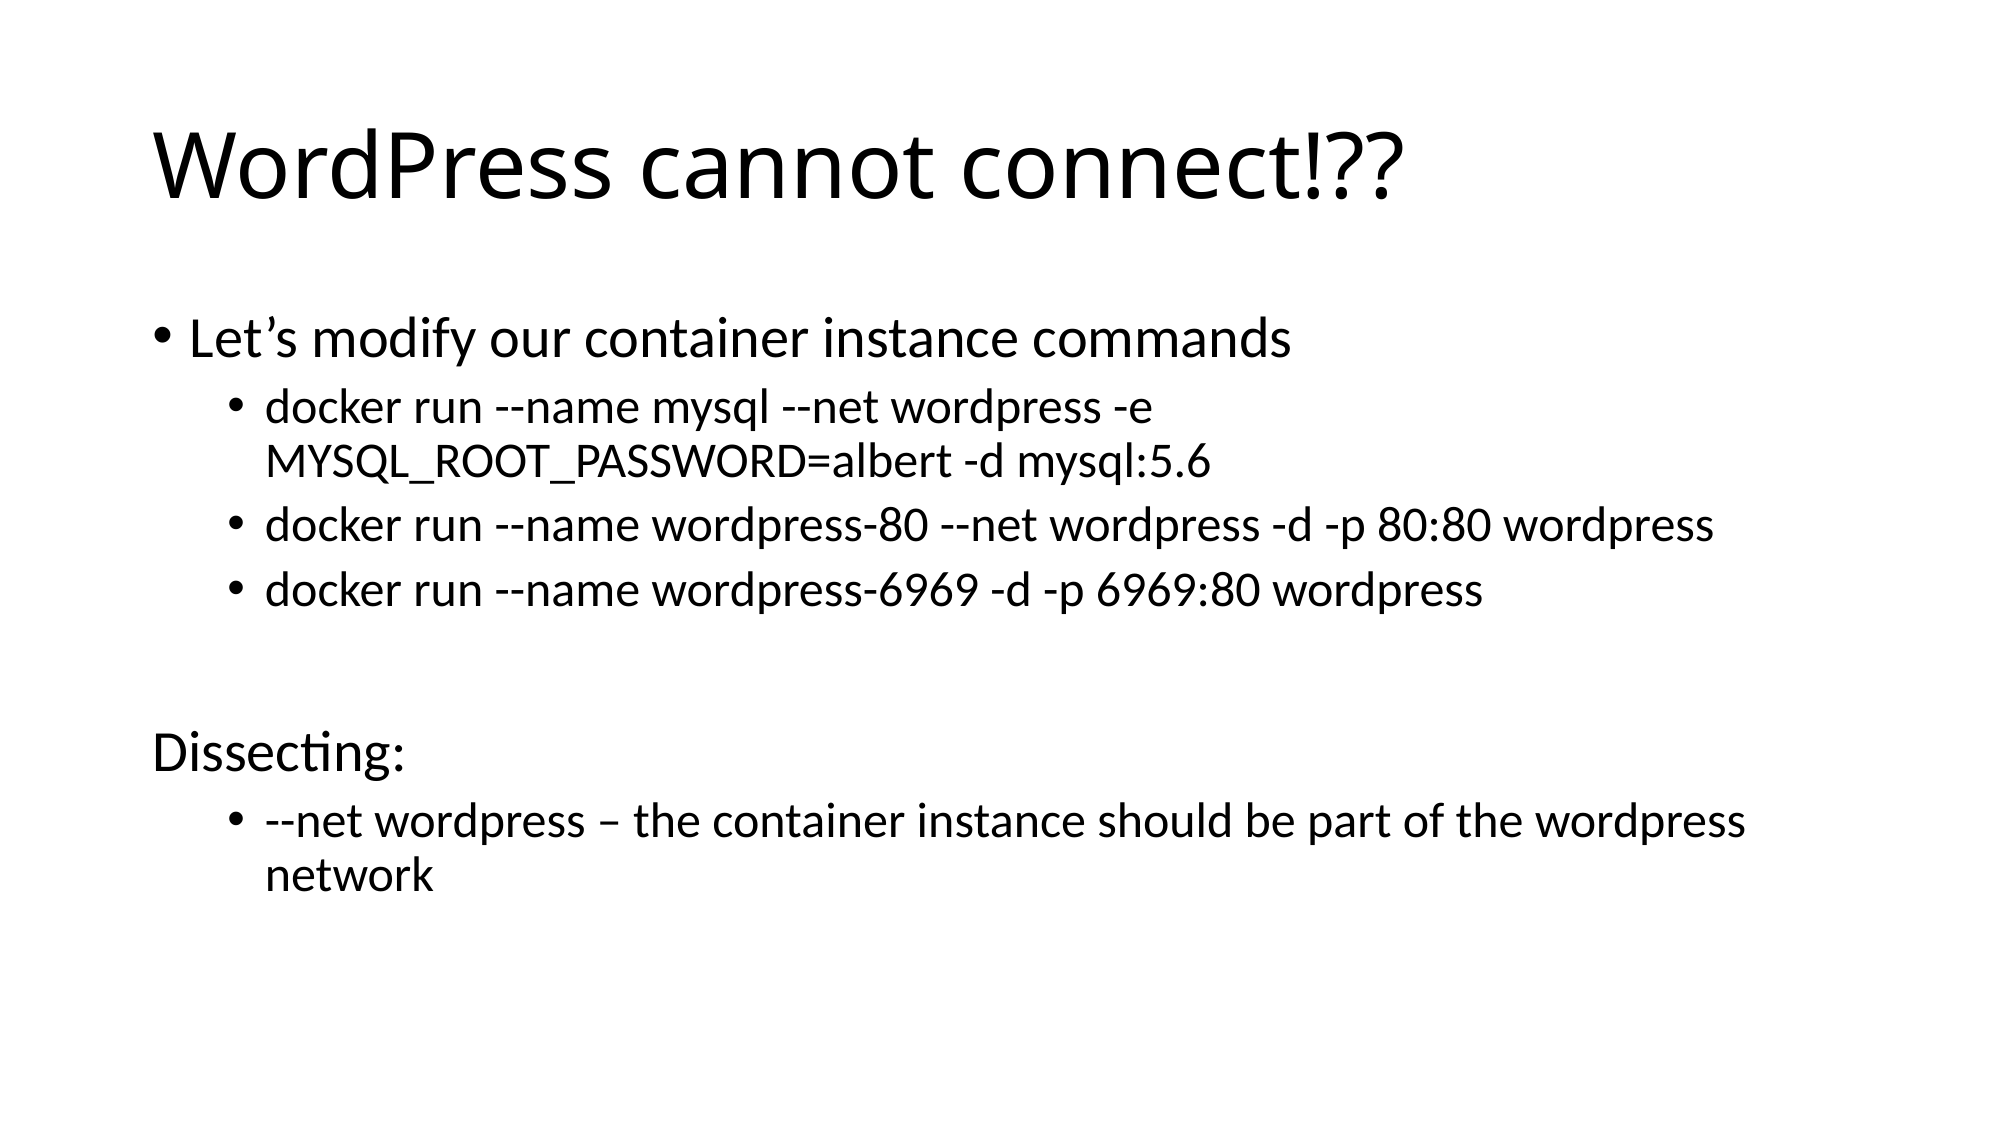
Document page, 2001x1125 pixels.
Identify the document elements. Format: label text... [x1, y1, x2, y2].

title WordPress cannot connect!?? [137, 59, 1863, 278]
list Let’s modify our container instance commands docker run --name mysql --net wordpress -e MYSQL_ROOT_PASSWORD=albert -d mysql:5.6 docker run --name wordpress-80 --net wordpress -d -p 80:80 wordpress docker run --name wordpress-6969 -d -p 6969:80 wordpress Dissecting: --net wordpress – the container instance should be part of the wordpress network [137, 299, 1863, 1014]
